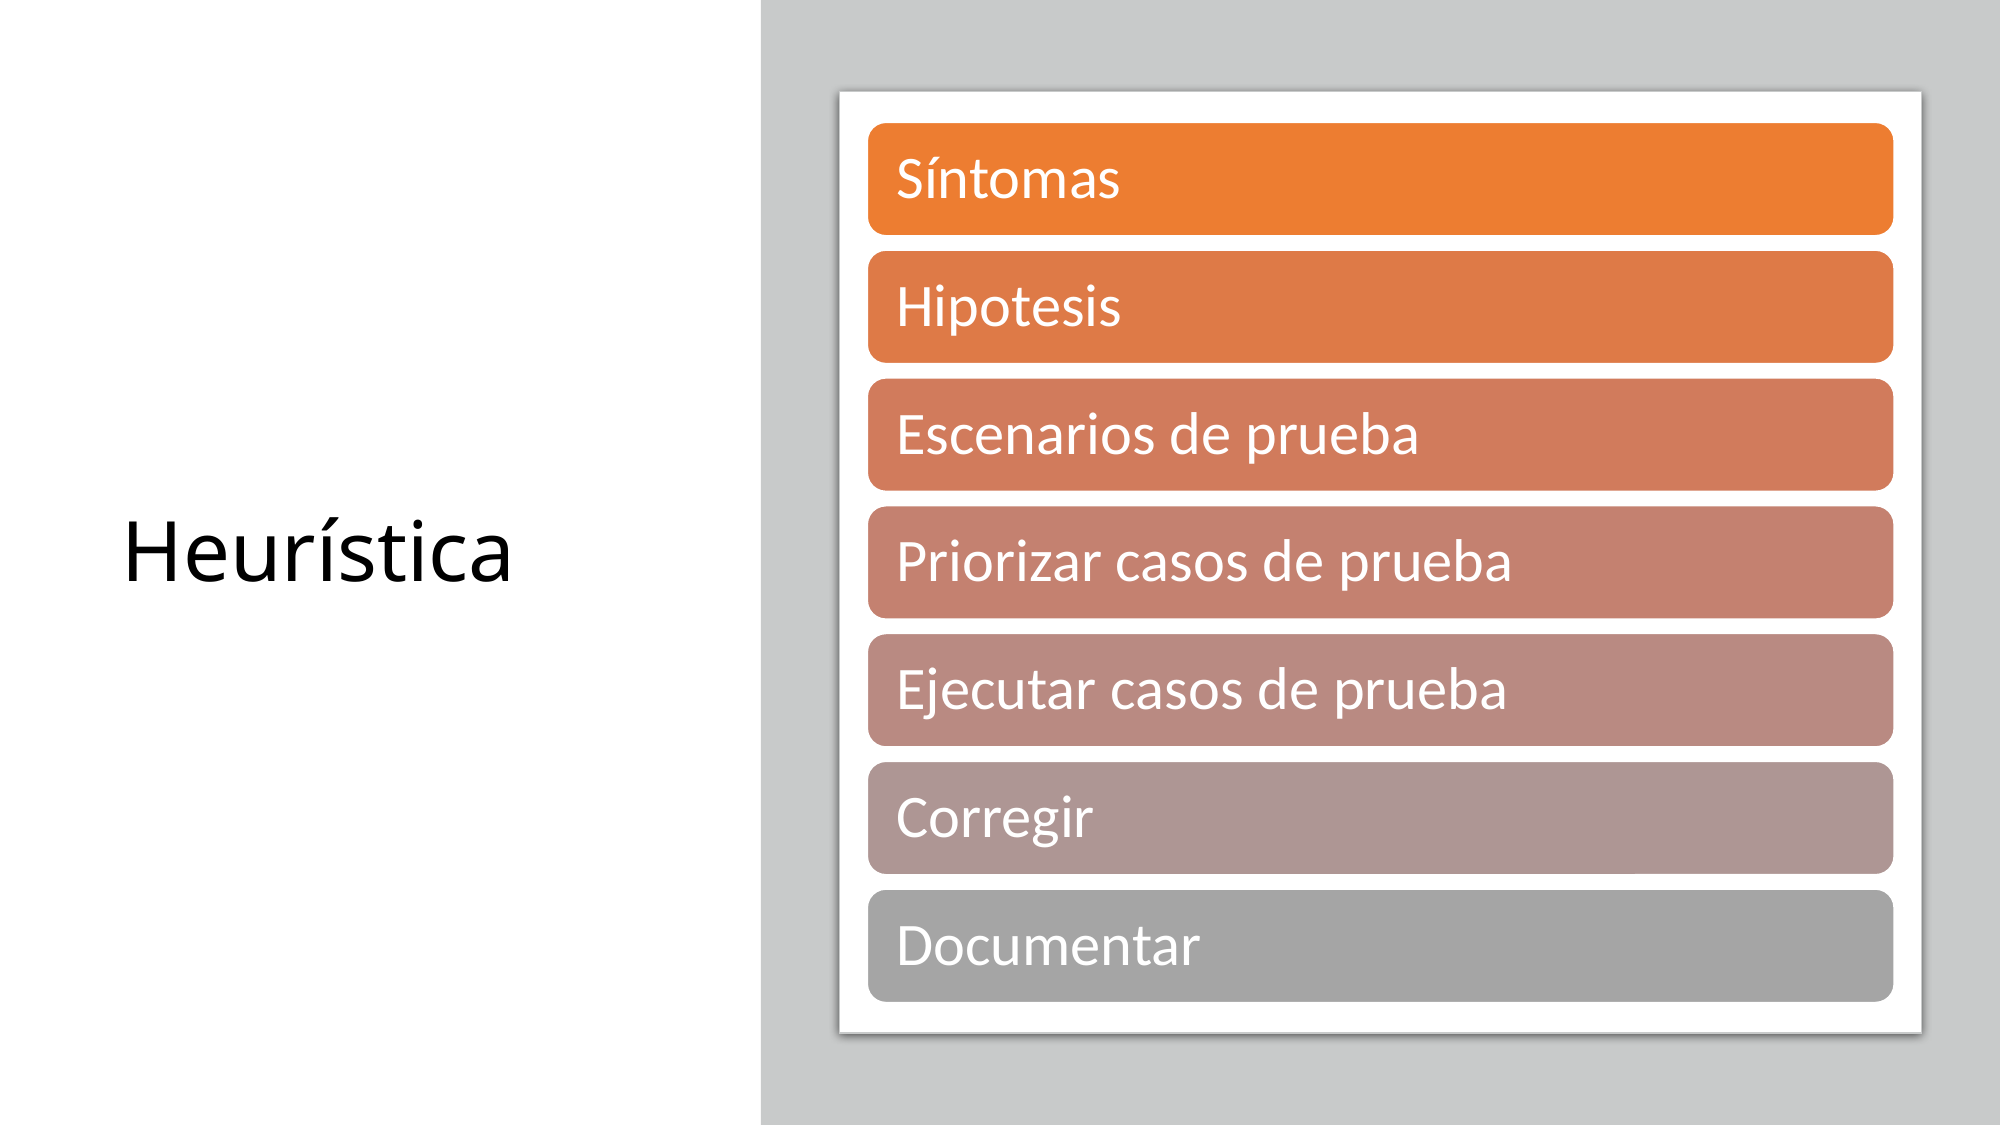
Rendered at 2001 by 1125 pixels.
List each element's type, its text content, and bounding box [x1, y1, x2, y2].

title Heurística [106, 103, 708, 1007]
text_box [760, 0, 2000, 1125]
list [866, 118, 1895, 1007]
text_box [838, 91, 1922, 1034]
